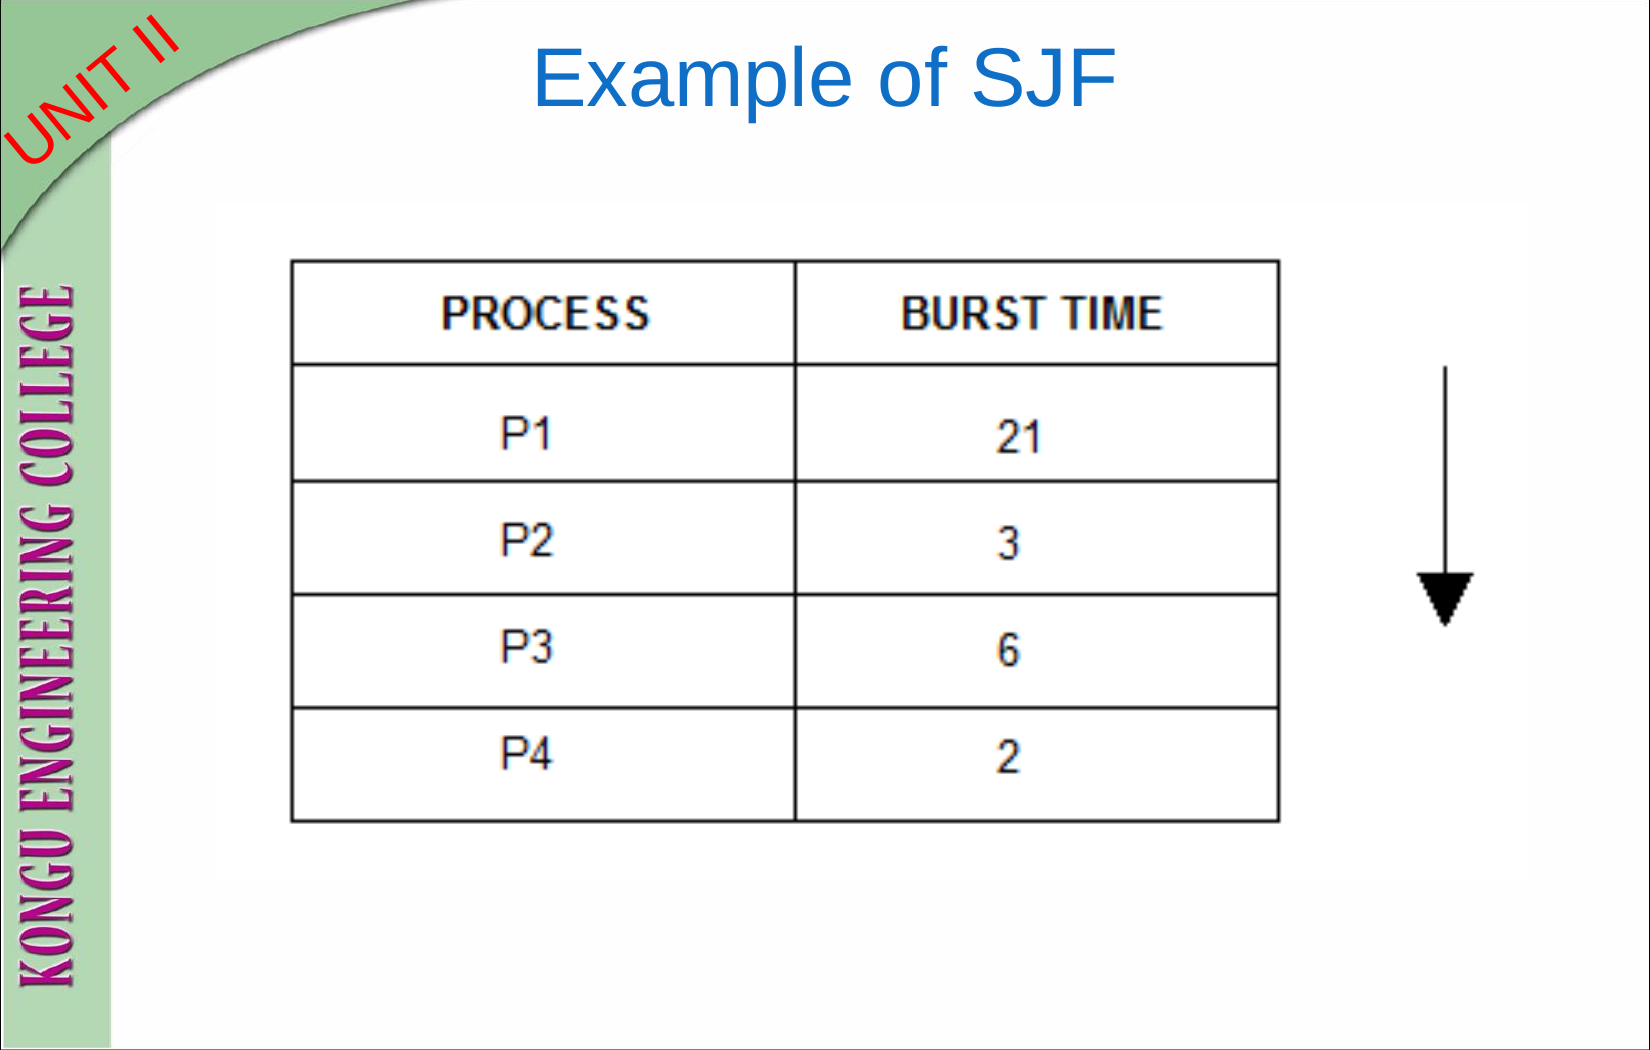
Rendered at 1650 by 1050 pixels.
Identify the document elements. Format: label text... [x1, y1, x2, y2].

title Example of SJF [195, 35, 1455, 124]
picture [0, 0, 1650, 1050]
